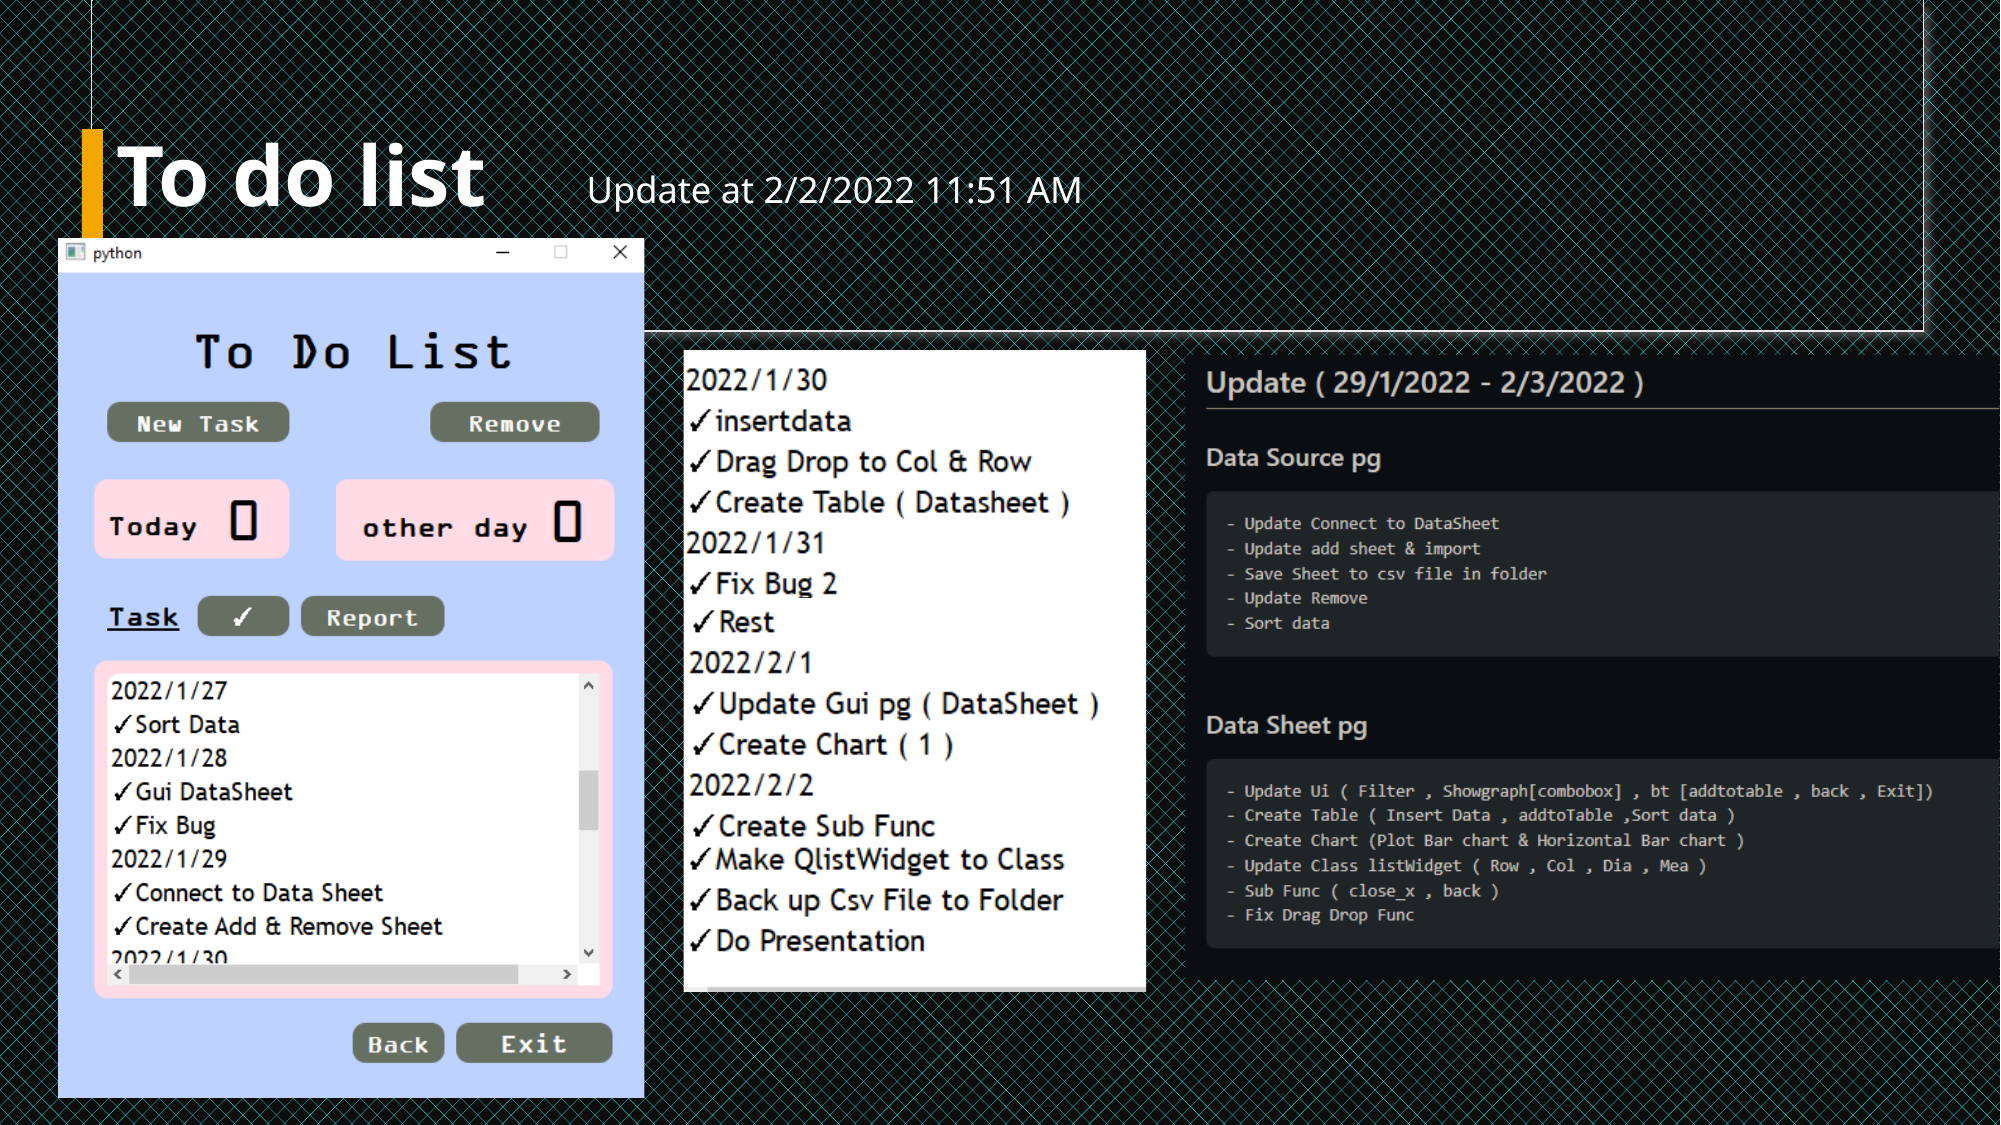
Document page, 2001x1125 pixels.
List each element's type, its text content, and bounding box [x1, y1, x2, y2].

text_box Update at 2/2/2022 11:51 AM [571, 162, 1107, 221]
title To do list [101, 70, 583, 238]
picture [58, 238, 645, 1098]
picture [1185, 355, 2000, 980]
picture [683, 350, 1147, 992]
